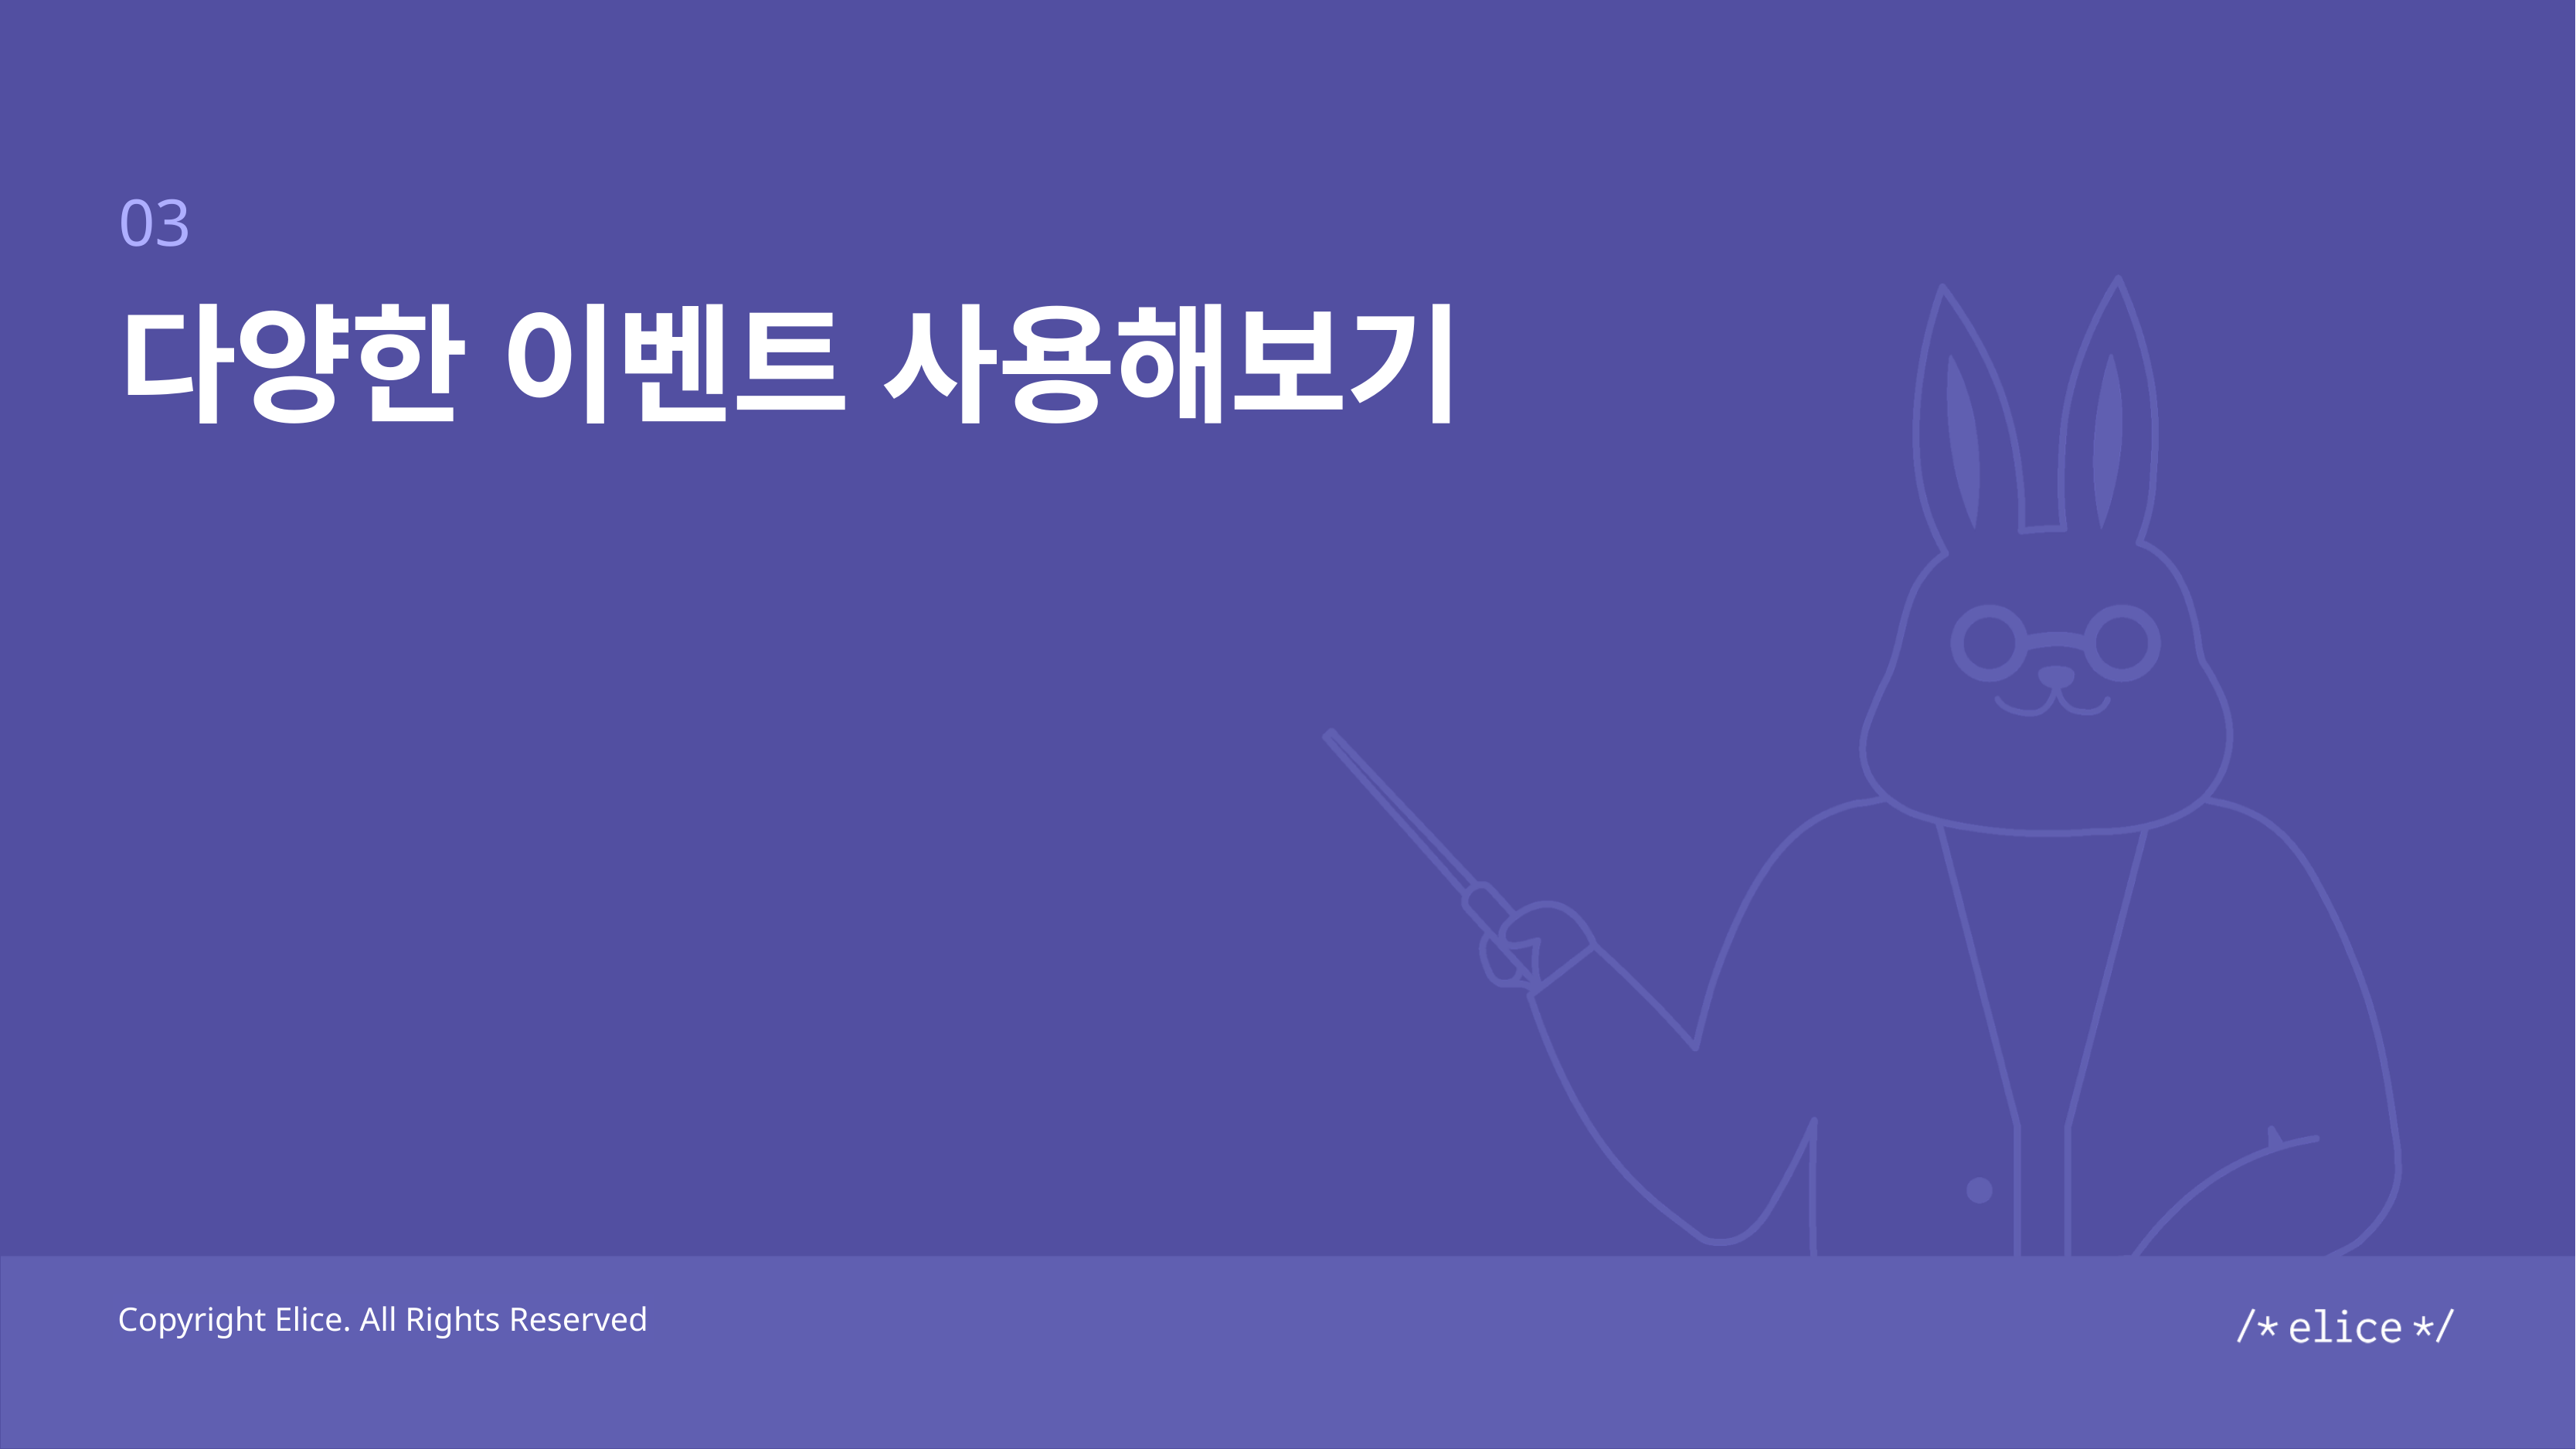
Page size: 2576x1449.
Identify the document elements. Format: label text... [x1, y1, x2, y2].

list 03 [113, 176, 202, 266]
list 다양한 이벤트 사용해보기 [113, 277, 2454, 445]
picture [1, 1, 2575, 1448]
